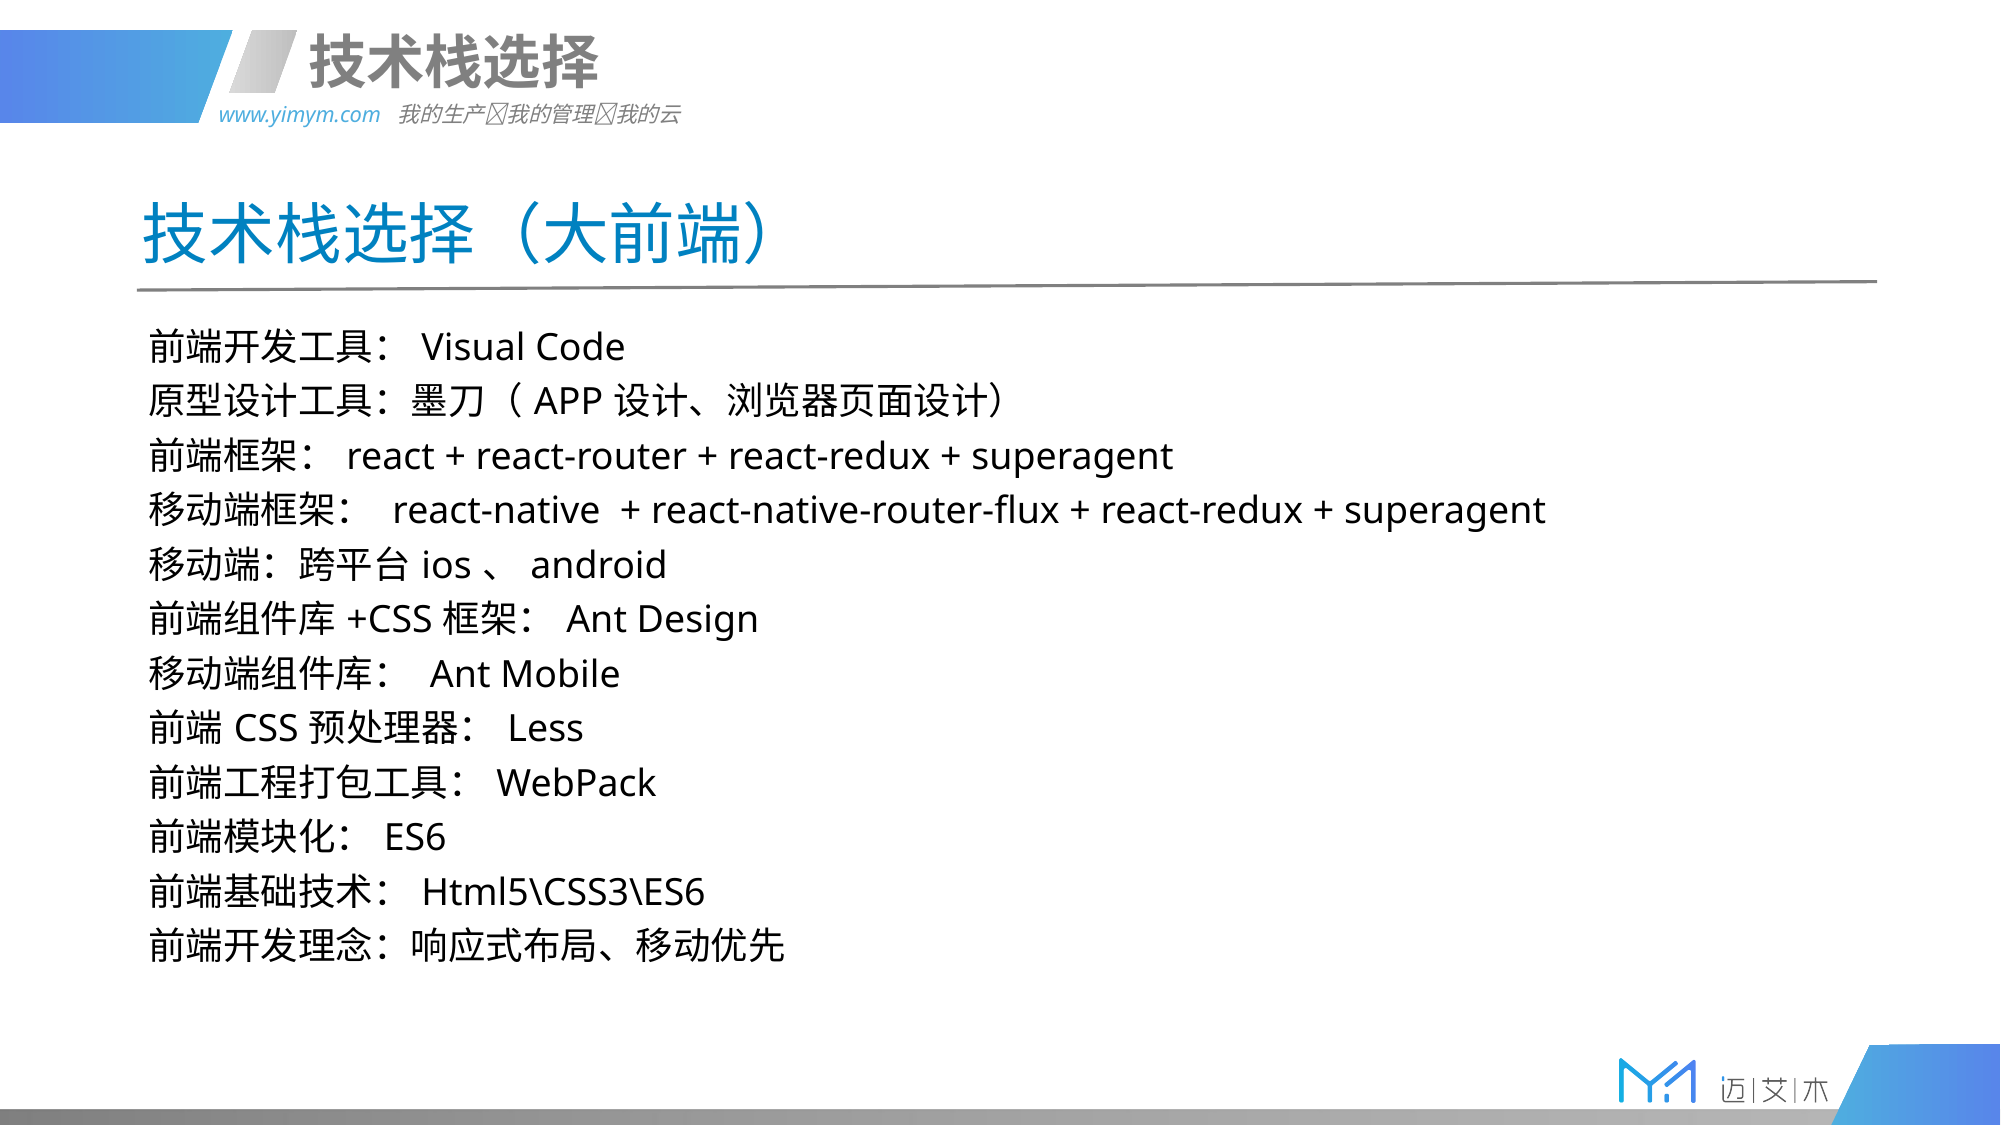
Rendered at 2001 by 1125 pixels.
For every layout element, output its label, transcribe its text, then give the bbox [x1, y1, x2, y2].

text_box 技术栈选择 [293, 17, 1353, 102]
text_box 技术栈选择（大前端） [126, 193, 825, 281]
list 前端开发工具：Visual Code 原型设计工具：墨刀（APP设计、浏览器页面设计） 前端框架：react + react-router + react-redux + superagent 移动端框架： react-native + react-native-router-flux + react-redux + superagent 移动端：跨平台ios、android 前端组件库+CSS框架：Ant Design 移动端组件库： Ant Mobile 前端CSS预处理器：Less 前端工程打包工具：WebPack 前端模块化：ES6 前端基础技术：Html5\CSS3\ES6 前端开发理念：响应式布局、移动优先 [133, 309, 1859, 1024]
picture [1619, 1058, 1828, 1103]
picture [0, 1109, 1838, 1125]
